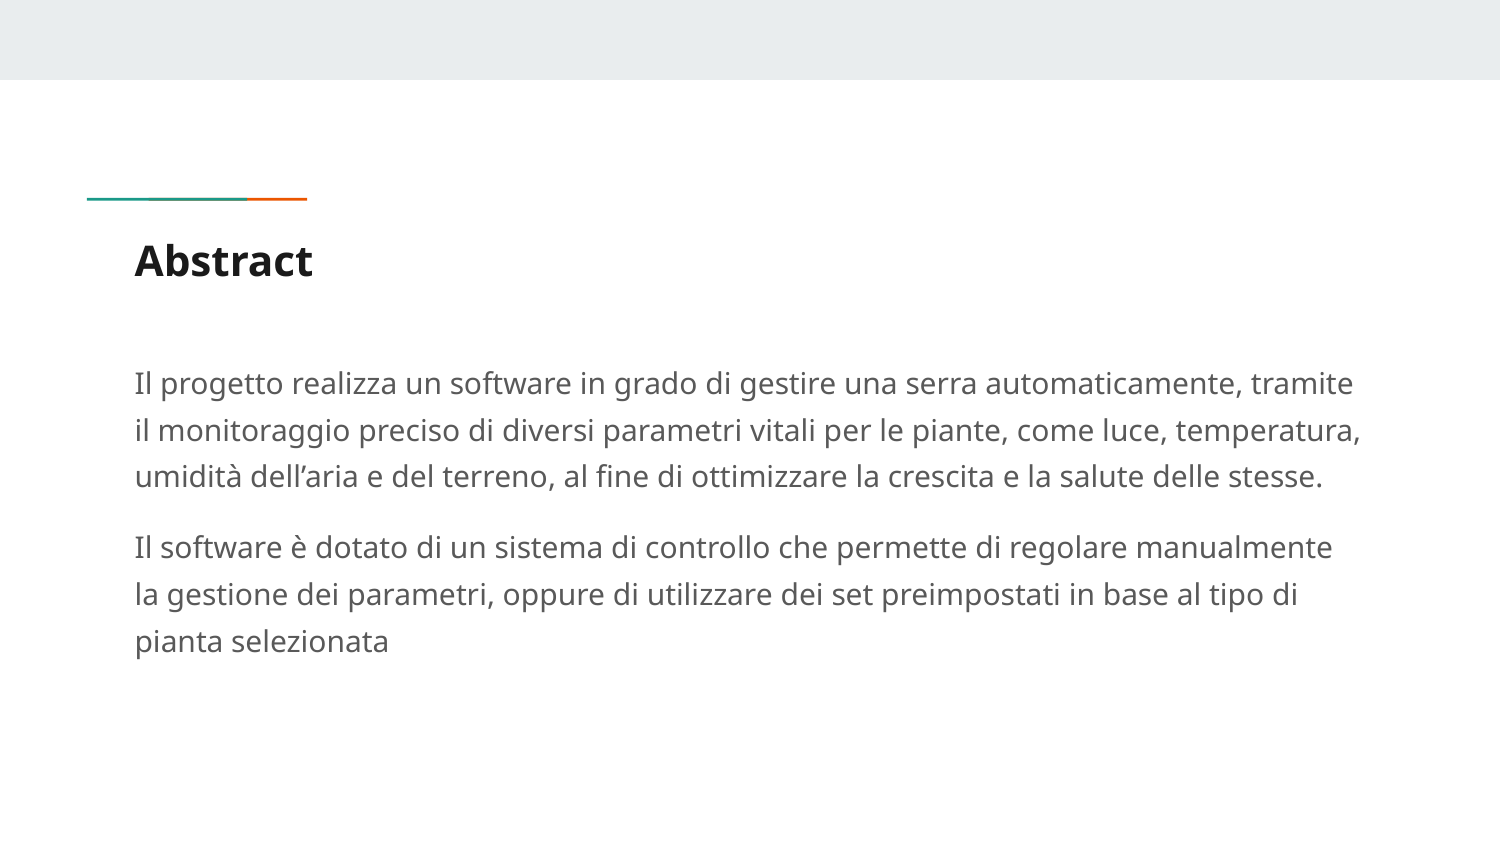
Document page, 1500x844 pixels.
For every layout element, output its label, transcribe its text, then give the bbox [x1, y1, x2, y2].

list Il progetto realizza un software in grado di gestire una serra automaticamente, tramite il monitoraggio preciso di diversi parametri vitali per le piante, come luce, temperatura, umidità dell’aria e del terreno, al fine di ottimizzare la crescita e la salute delle stesse. Il software è dotato di un sistema di controllo che permette di regolare manualmente la gestione dei parametri, oppure di utilizzare dei set preimpostati in base al tipo di pianta selezionata [119, 341, 1381, 712]
title Abstract [119, 216, 1381, 305]
